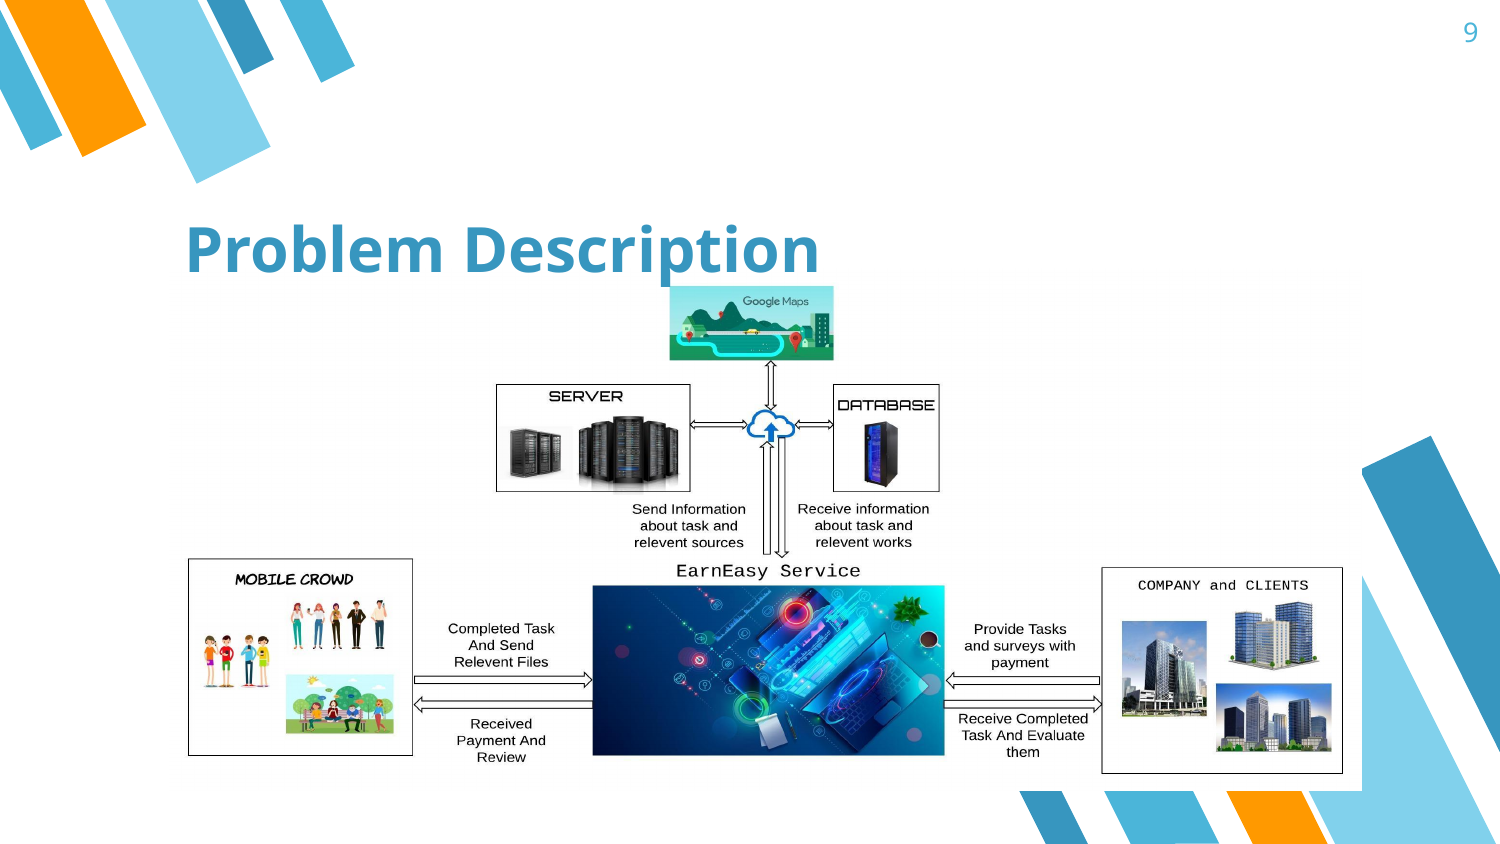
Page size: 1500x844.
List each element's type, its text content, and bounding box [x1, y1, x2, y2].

slide_number 9 [1403, 0, 1494, 65]
picture [168, 268, 1362, 791]
title Problem Description [169, 188, 1115, 267]
